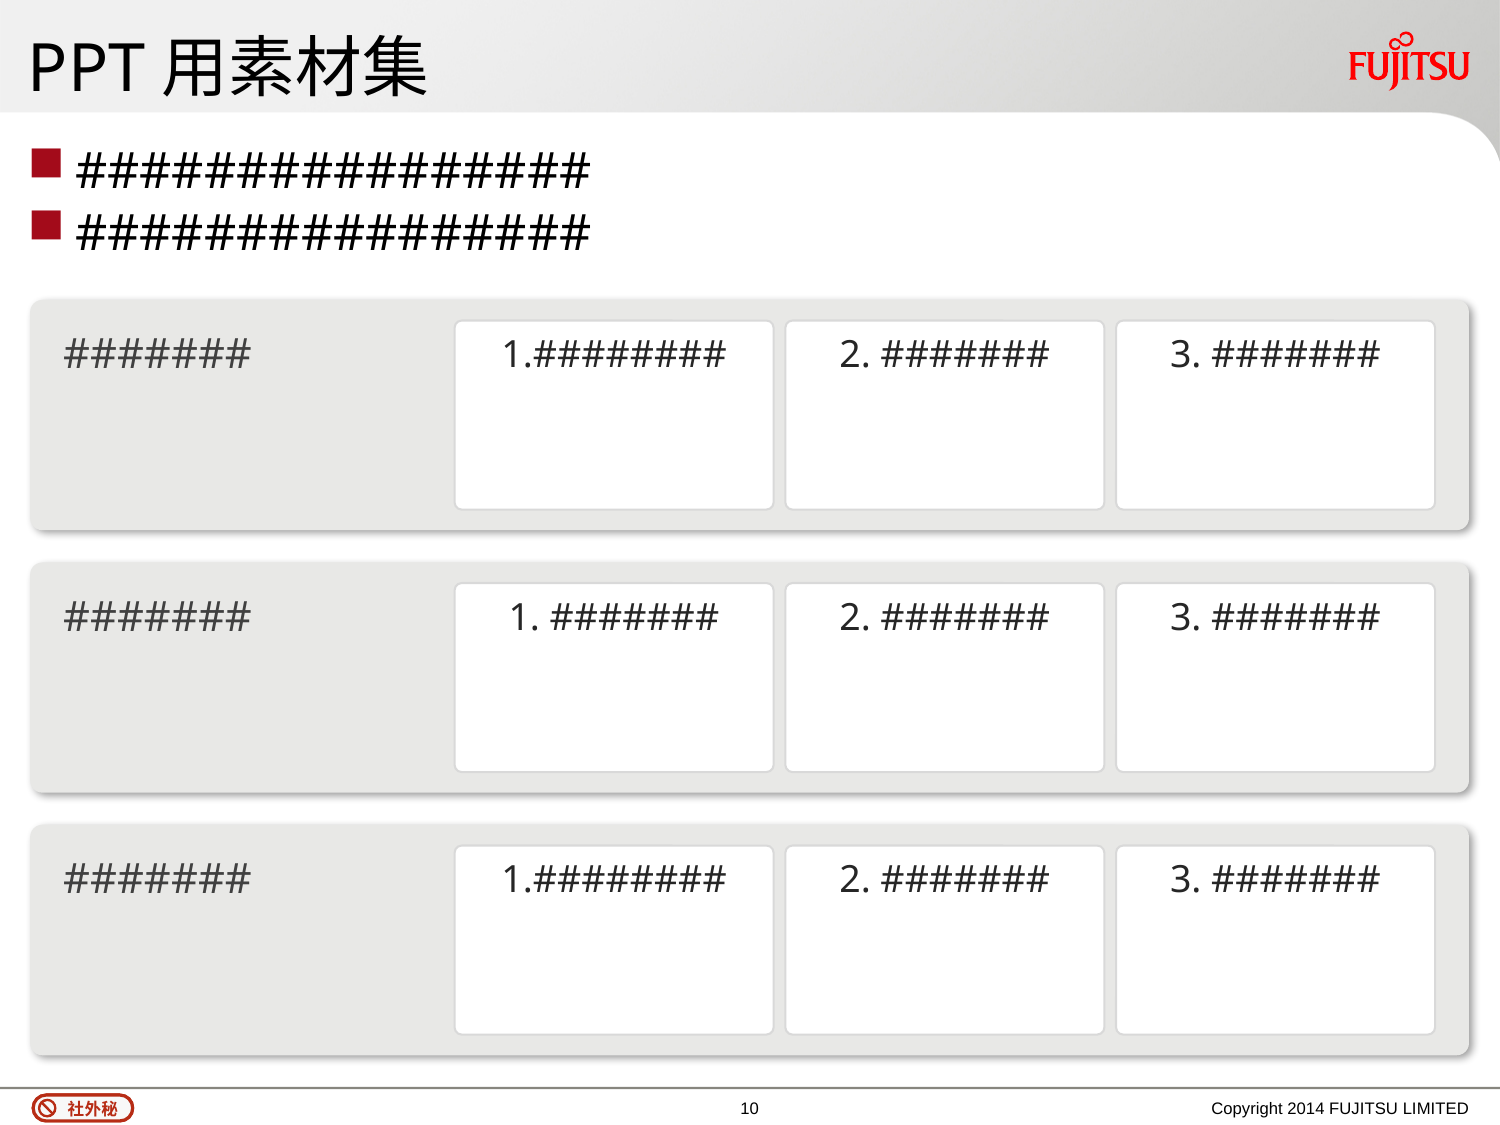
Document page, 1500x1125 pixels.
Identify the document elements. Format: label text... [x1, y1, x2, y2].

text_box ####### [30, 299, 1469, 531]
title PPT用素材集 [27, 7, 1317, 122]
text_box 1. ####### [452, 580, 776, 775]
text_box 1.######## [452, 843, 776, 1037]
text_box 2. ####### [783, 318, 1107, 512]
text_box 3. ####### [1113, 318, 1438, 512]
text_box 2. ####### [783, 580, 1107, 775]
slide_number 9 [705, 1091, 794, 1125]
picture [0, 0, 1500, 176]
text_box ####### [30, 824, 1469, 1056]
footer Copyright 2014 FUJITSU LIMITED [809, 1091, 1470, 1125]
text_box 3. ####### [1113, 843, 1438, 1037]
list ################ ################ [27, 142, 1469, 1061]
text_box 2. ####### [783, 843, 1107, 1037]
text_box ####### [30, 562, 1469, 793]
text_box 1.######## [452, 318, 776, 512]
text_box 3. ####### [1113, 580, 1438, 775]
